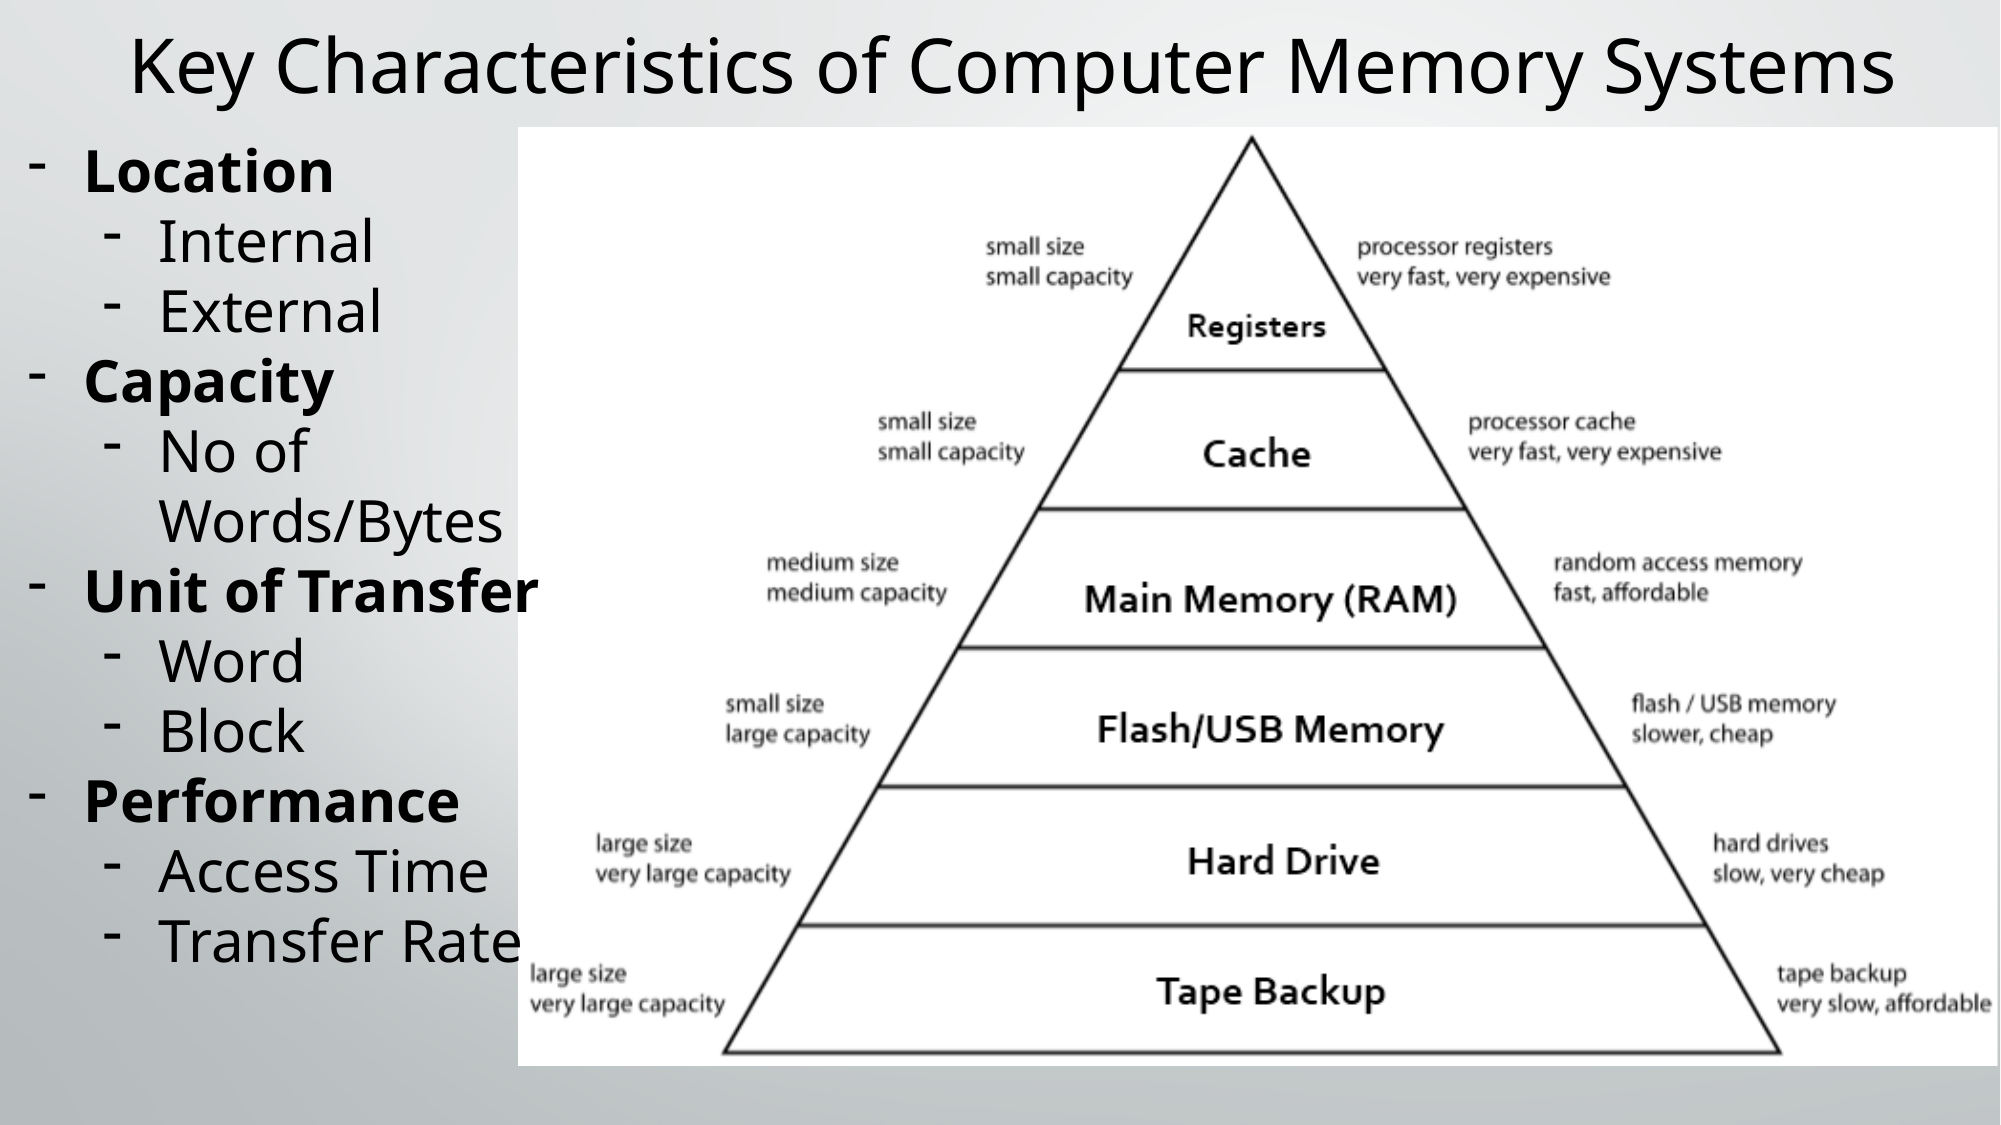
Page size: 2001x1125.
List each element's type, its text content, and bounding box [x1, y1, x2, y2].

picture [518, 126, 2000, 1066]
text_box Location Internal External Capacity No of Words/Bytes Unit of Transfer Word Block Performance Access Time Transfer Rate [12, 127, 518, 982]
title Key Characteristics of Computer Memory Systems [105, 0, 1921, 127]
